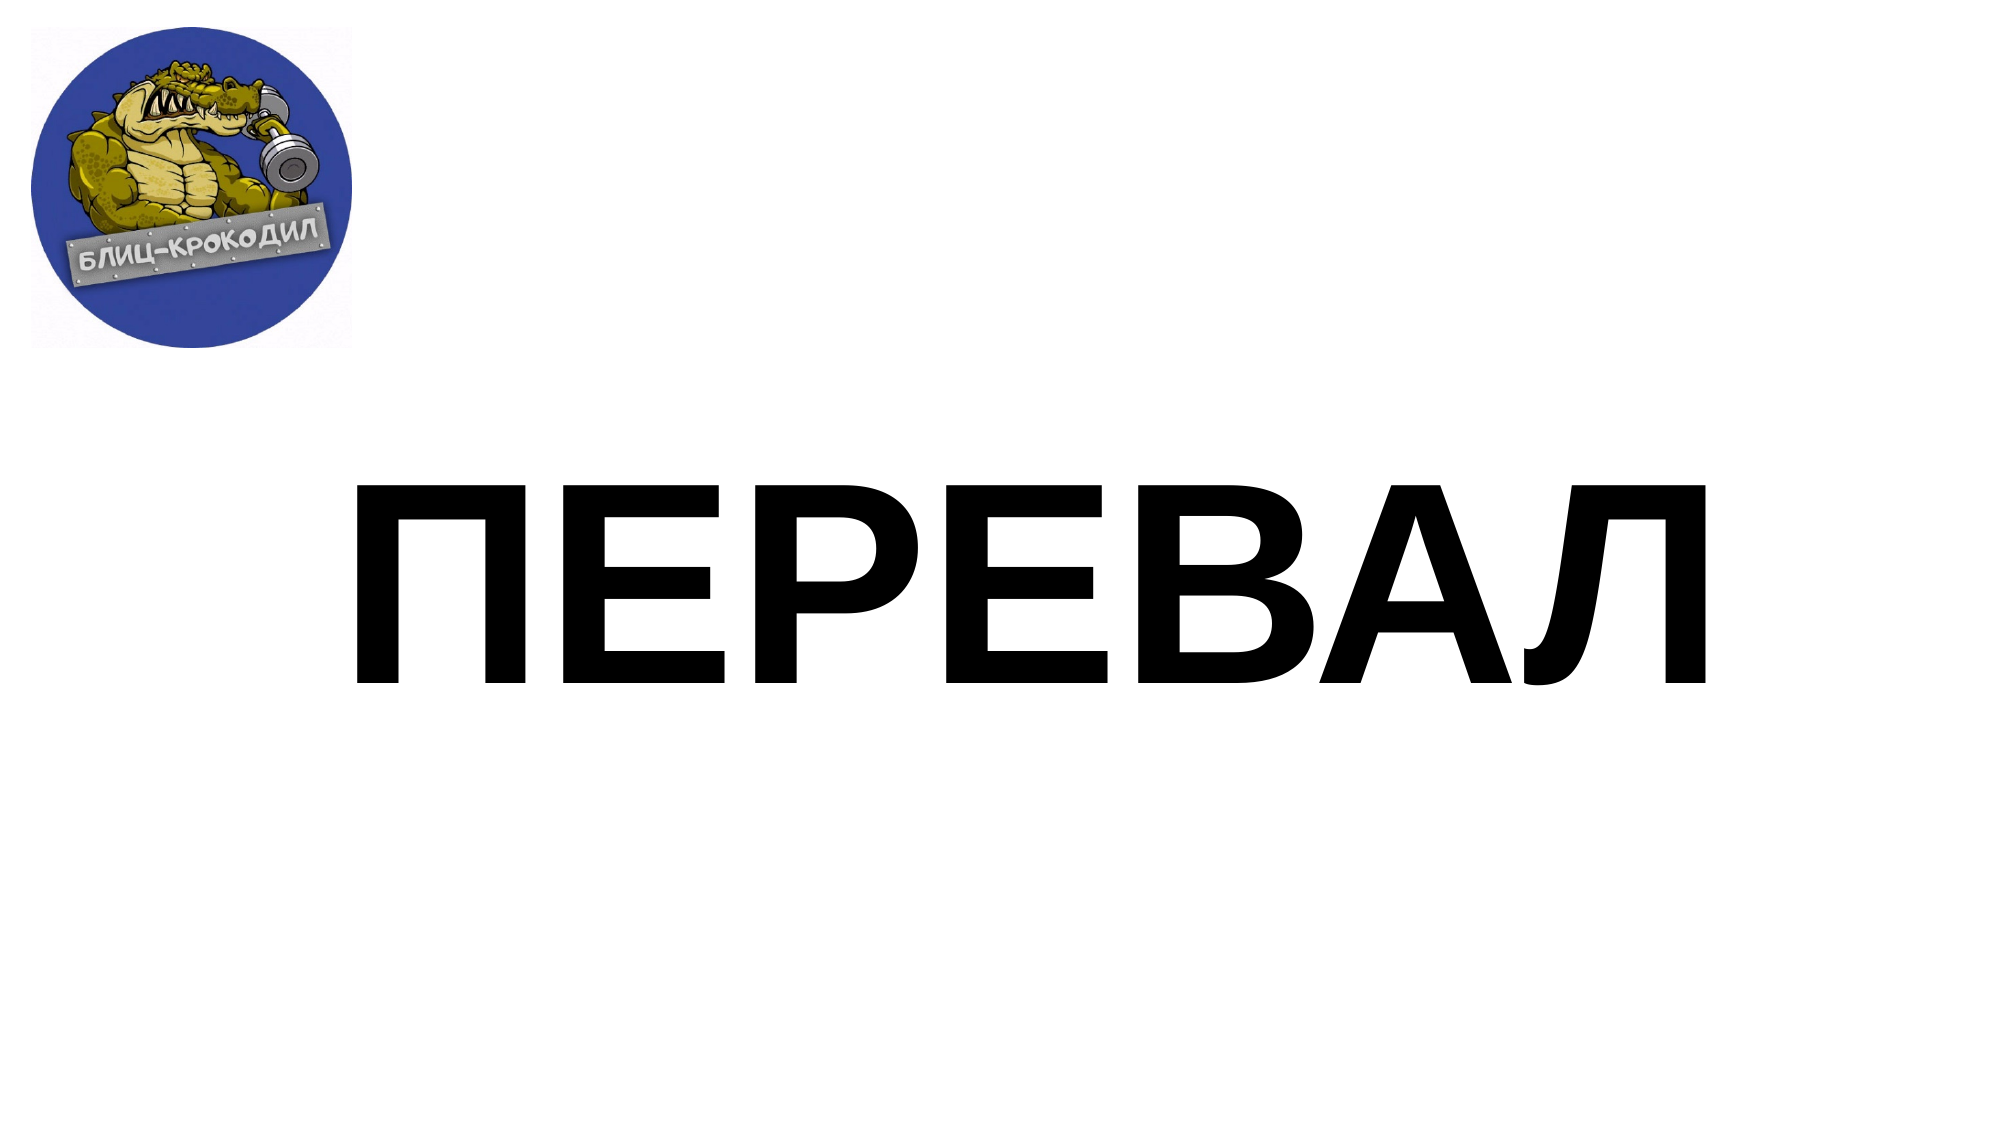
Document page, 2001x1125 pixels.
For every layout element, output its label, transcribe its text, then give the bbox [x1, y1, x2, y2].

picture [31, 27, 352, 348]
title ПЕРЕВАЛ [282, 361, 1783, 754]
